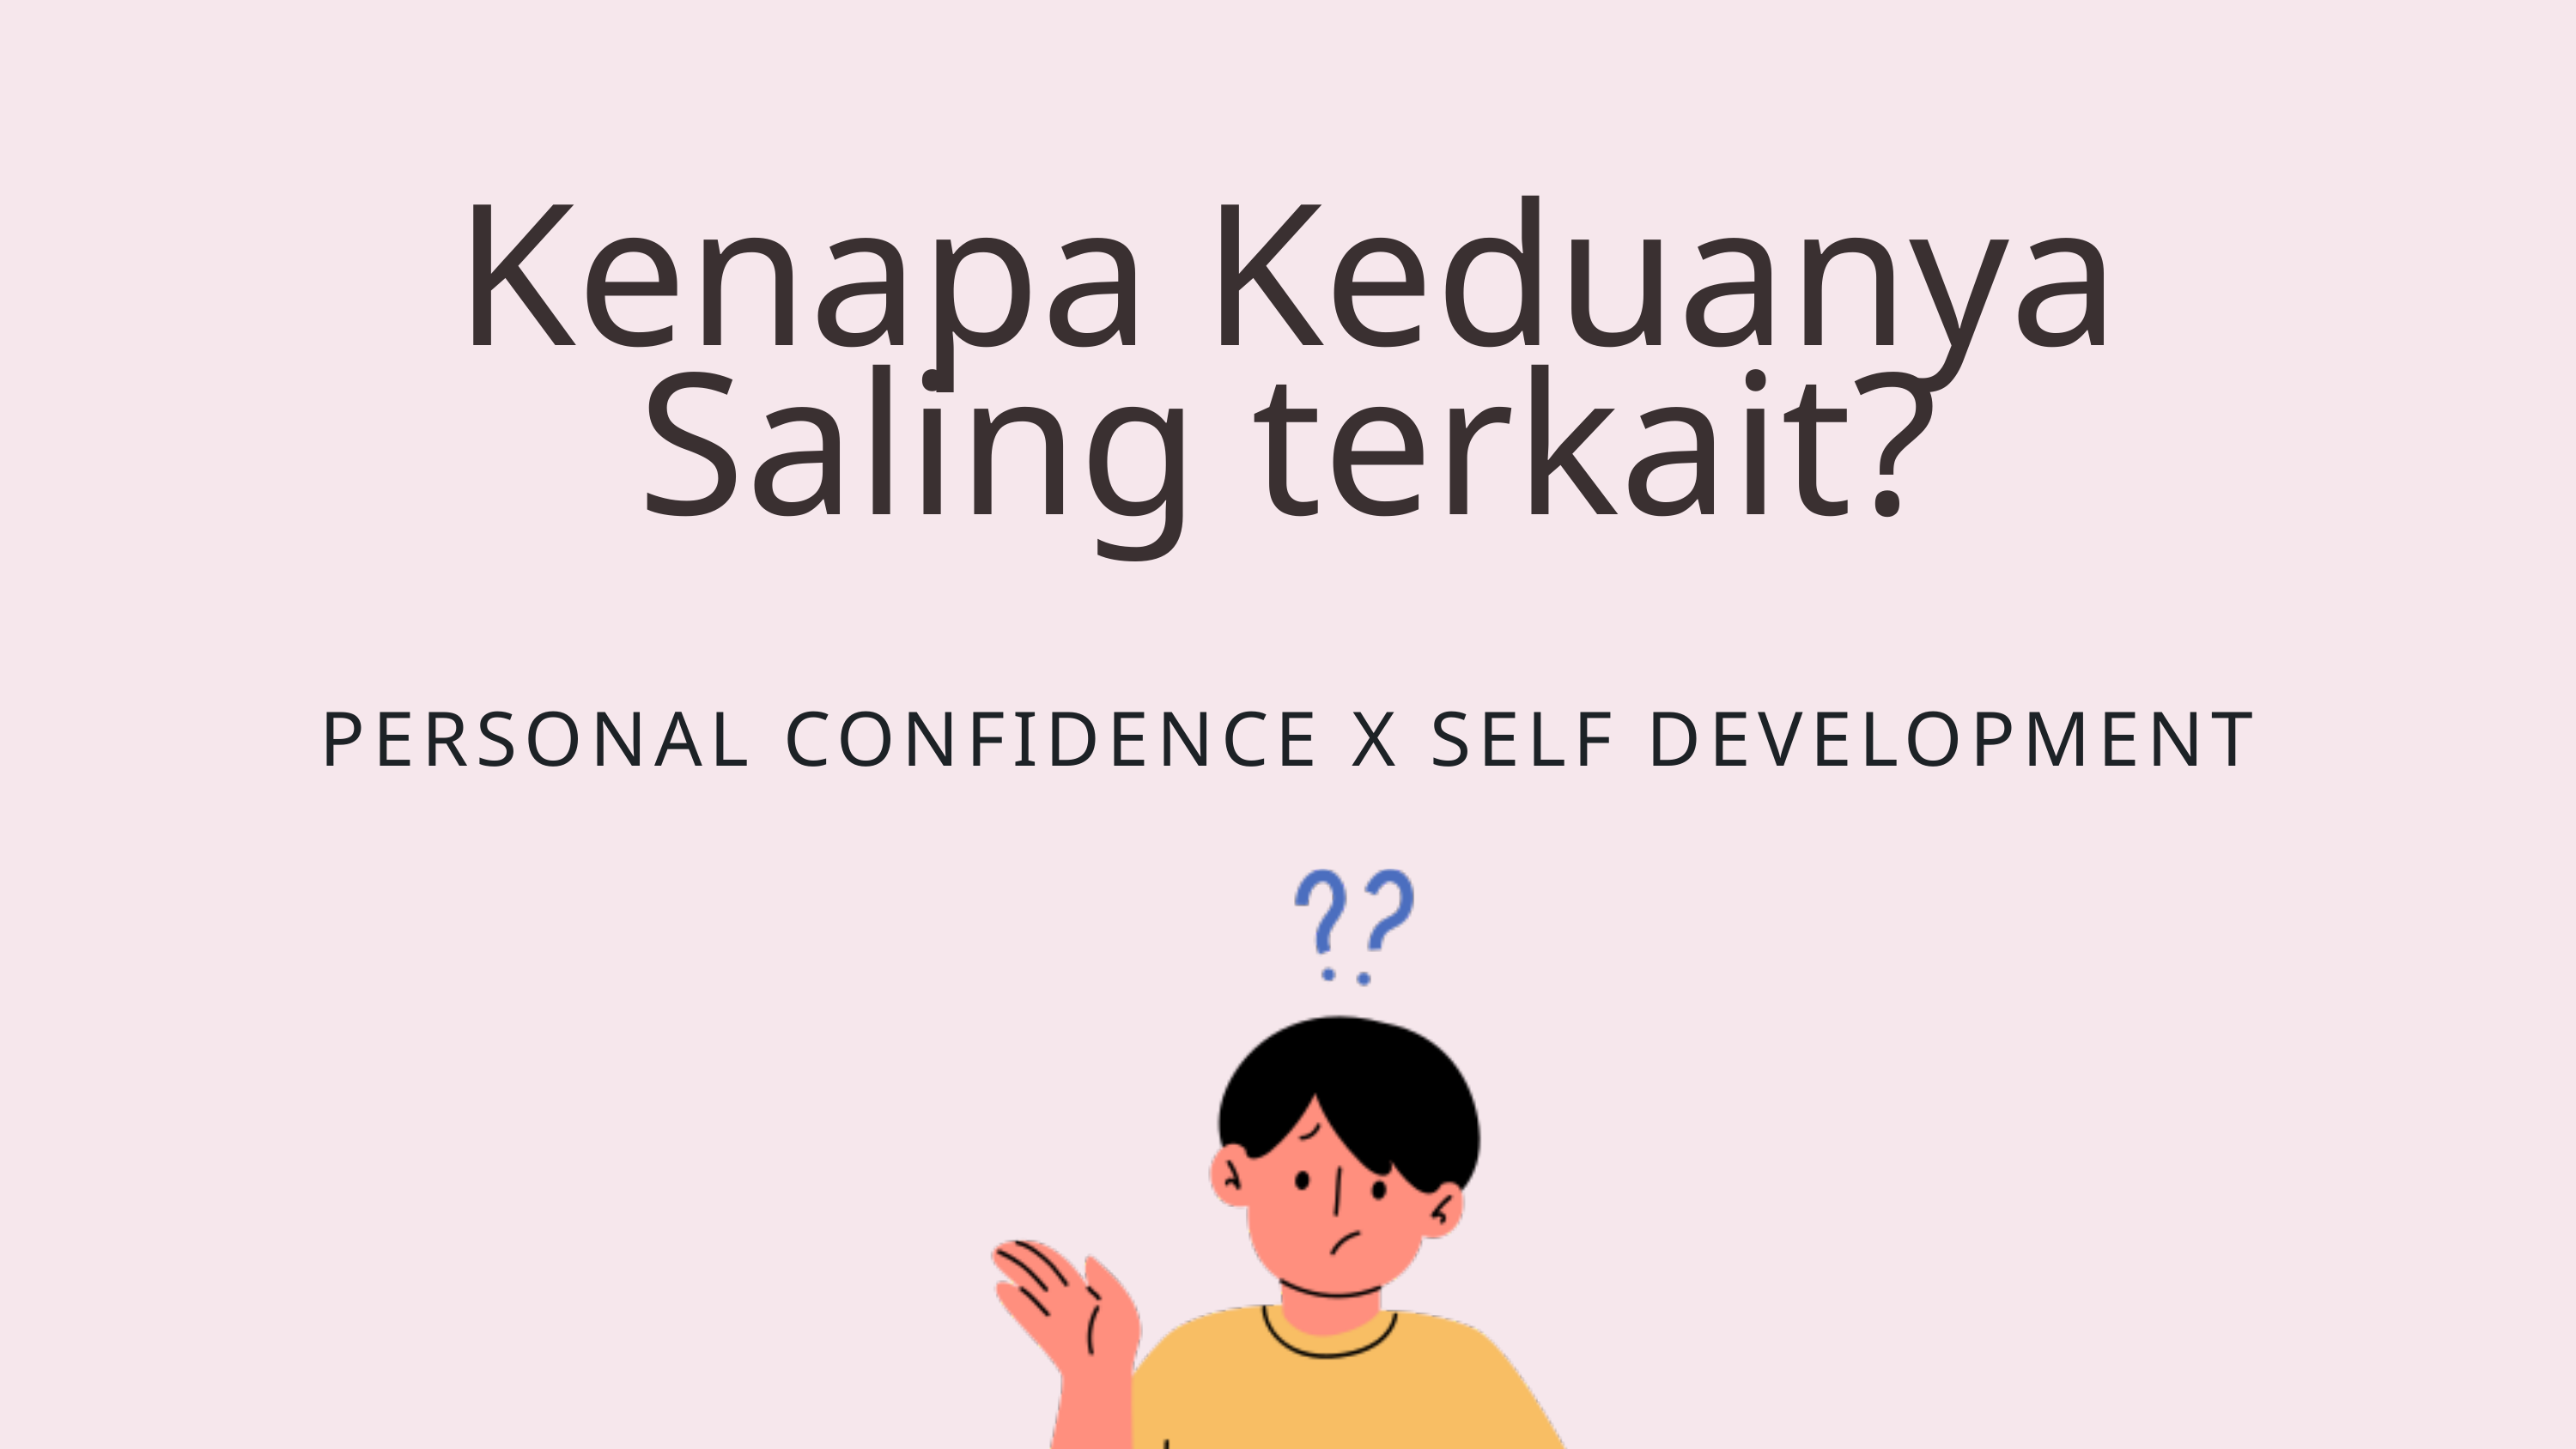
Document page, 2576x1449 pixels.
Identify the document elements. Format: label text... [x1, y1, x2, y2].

picture [976, 869, 1600, 1449]
text_box Kenapa Keduanya Saling terkait? [289, 215, 2287, 555]
text_box PERSONAL CONFIDENCE X SELF DEVELOPMENT [144, 676, 2432, 781]
